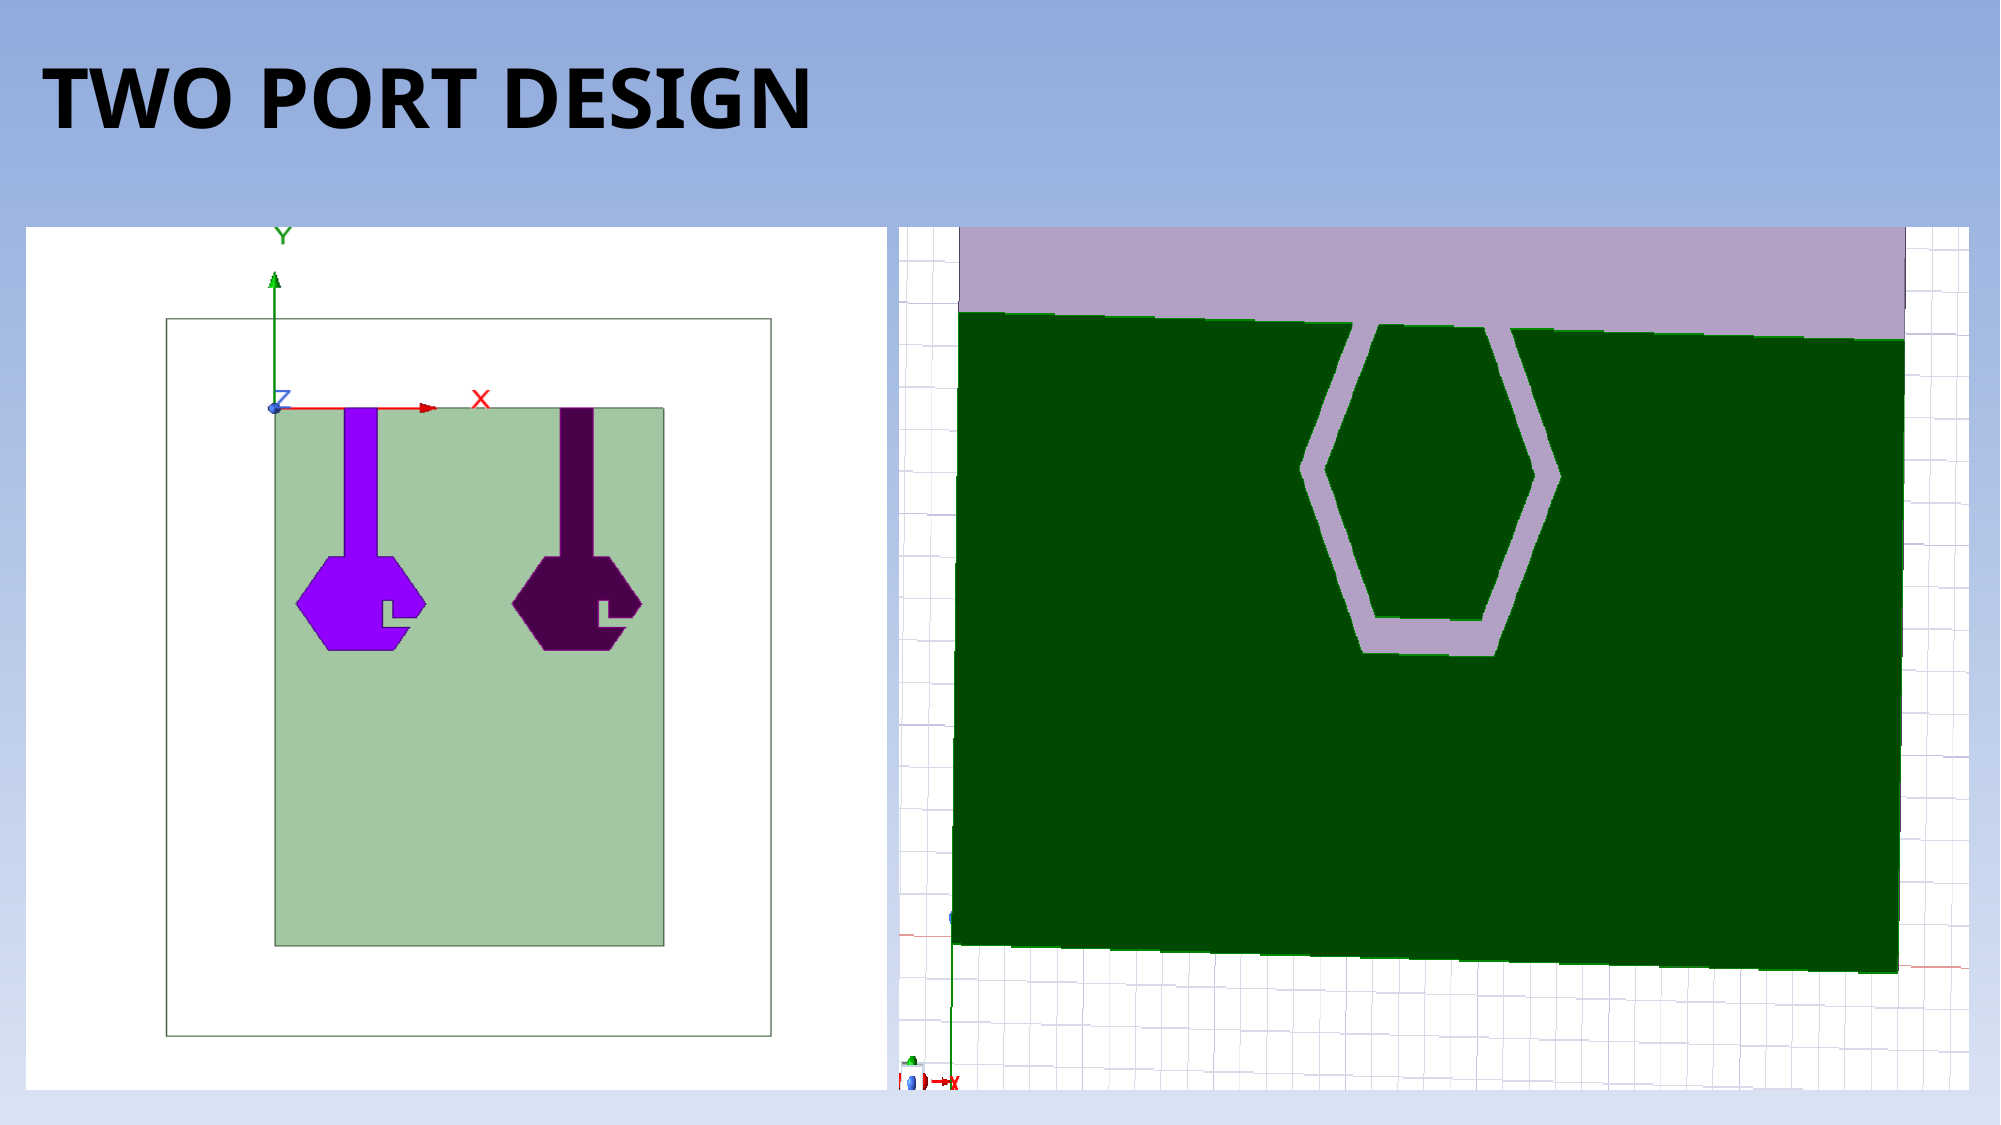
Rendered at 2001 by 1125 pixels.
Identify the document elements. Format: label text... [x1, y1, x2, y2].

title TWO PORT DESIGN [26, 21, 1752, 181]
picture [899, 227, 1969, 1090]
picture [26, 227, 887, 1091]
